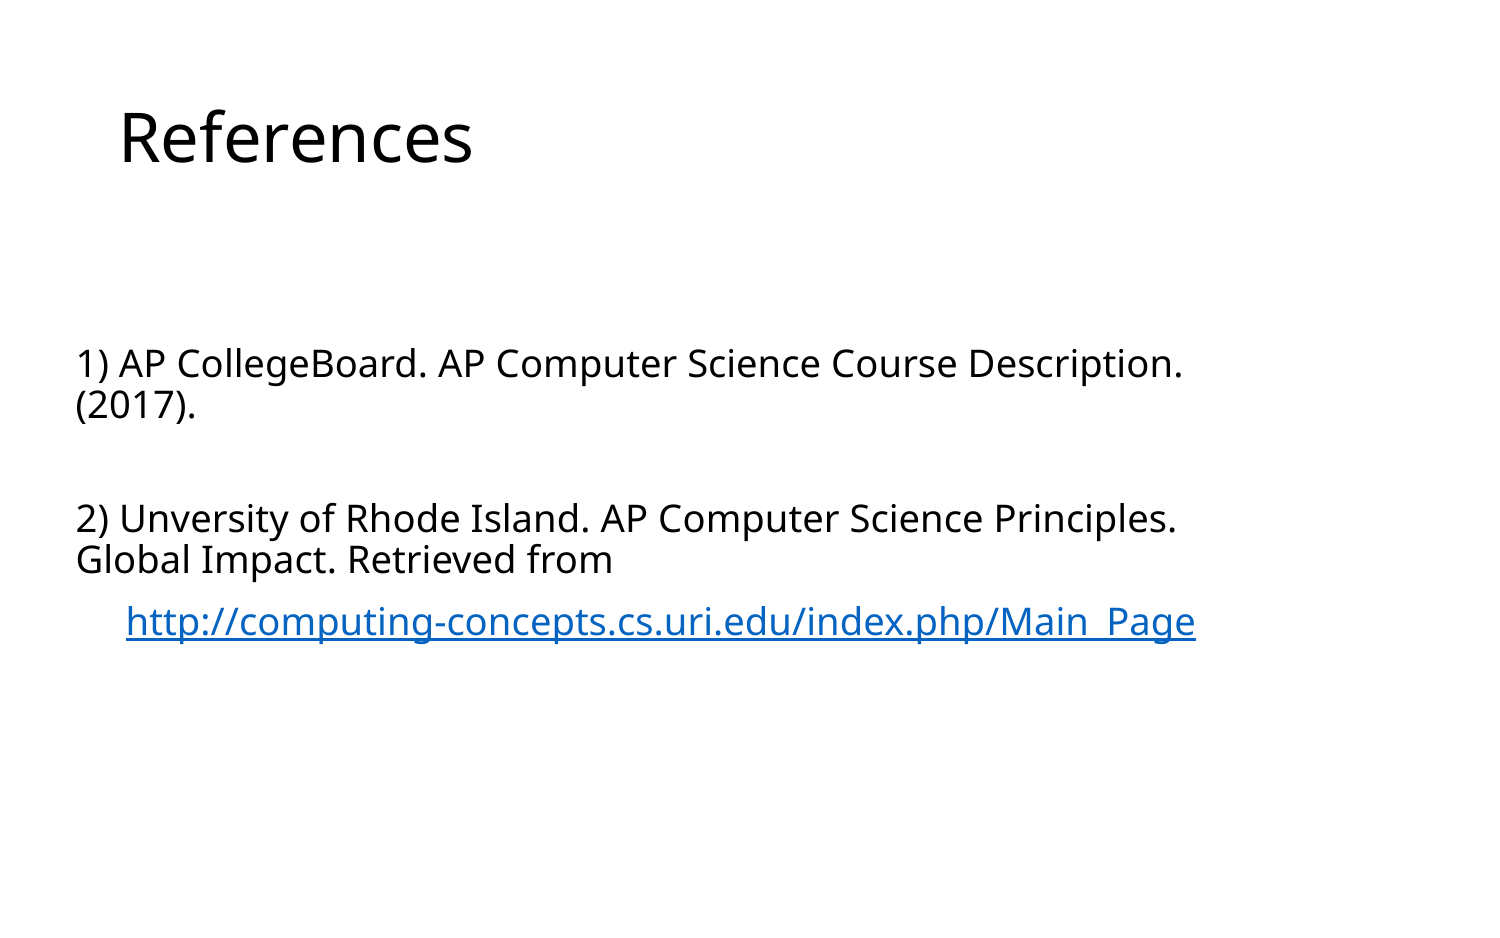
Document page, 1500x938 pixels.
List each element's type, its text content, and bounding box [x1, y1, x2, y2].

title References [103, 49, 1397, 232]
list AP CollegeBoard. AP Computer Science Course Description. (2017). 2) Unversity of Rhode Island. AP Computer Science Principles. Global Impact. Retrieved from http://computing-concepts.cs.uri.edu/index.php/Main_Page [60, 218, 1311, 873]
